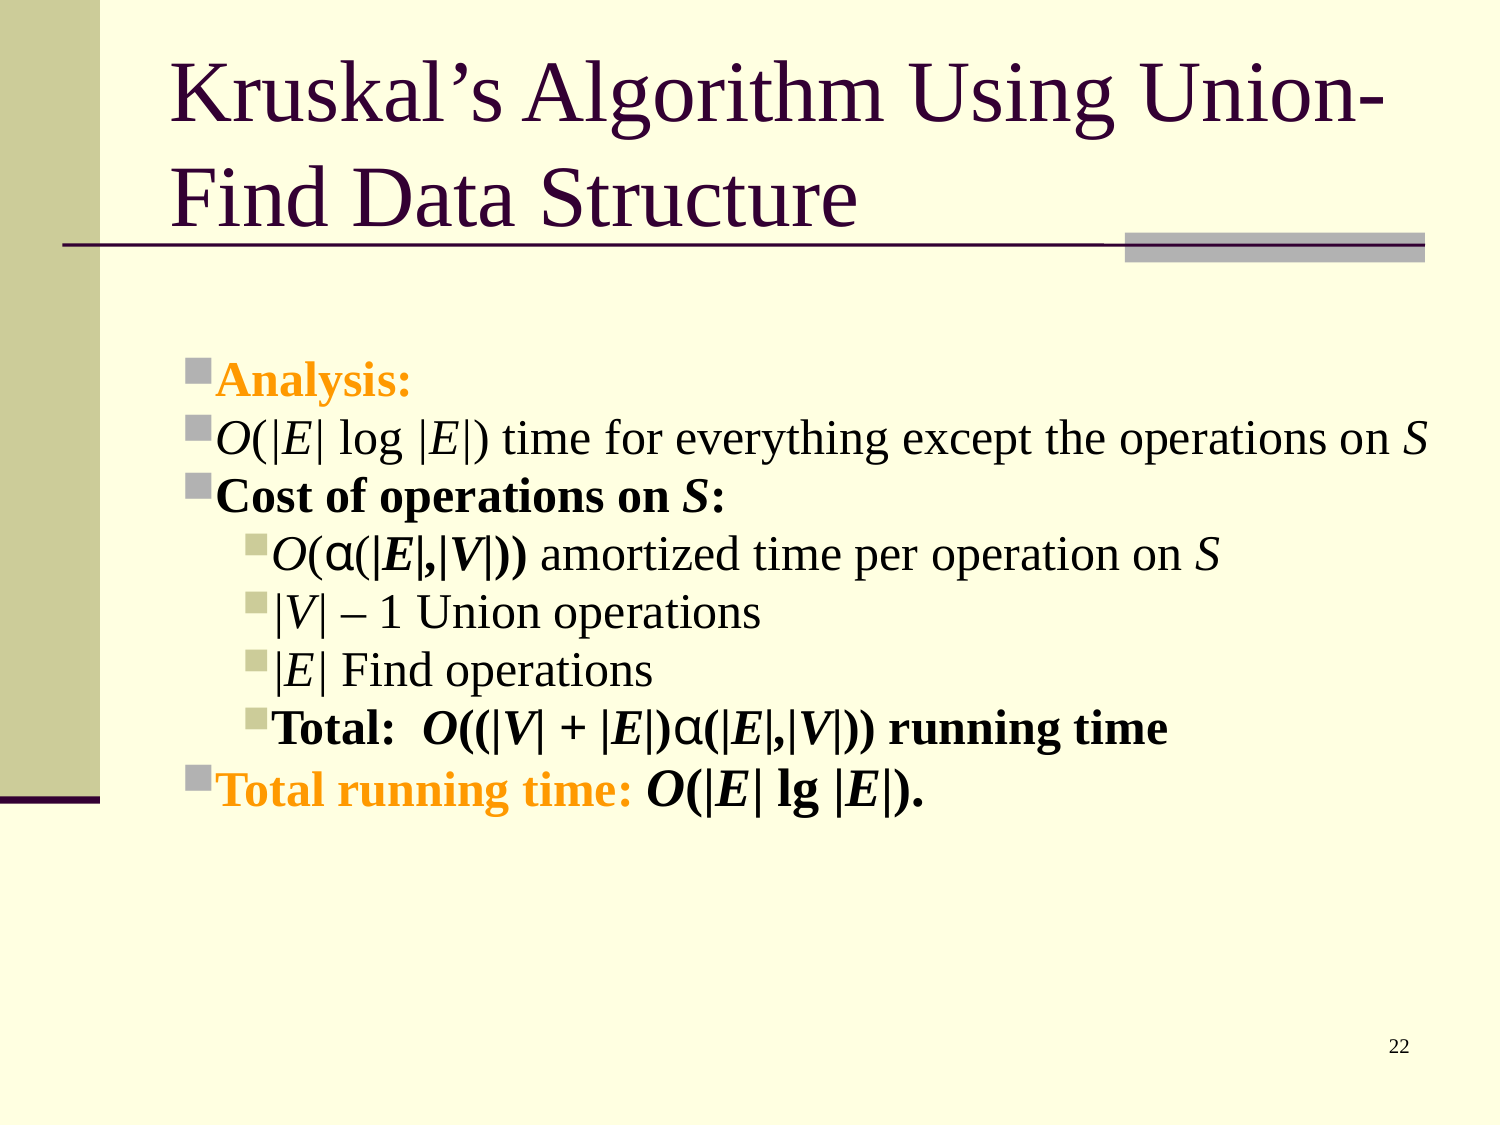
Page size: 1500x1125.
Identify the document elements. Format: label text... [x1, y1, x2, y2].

slide_number 22 [1112, 1024, 1426, 1101]
list Analysis: O(|E| log |E|) time for everything except the operations on S Cost of operations on S: O(α(|E|,|V|)) amortized time per operation on S |V| – 1 Union operations |E| Find operations Total: O((|V| + |E|)α(|E|,|V|)) running time Total running time: O(|E| lg |E|). [162, 350, 1500, 775]
title Kruskal’s Algorithm Using Union-Find Data Structure [150, 45, 1425, 234]
